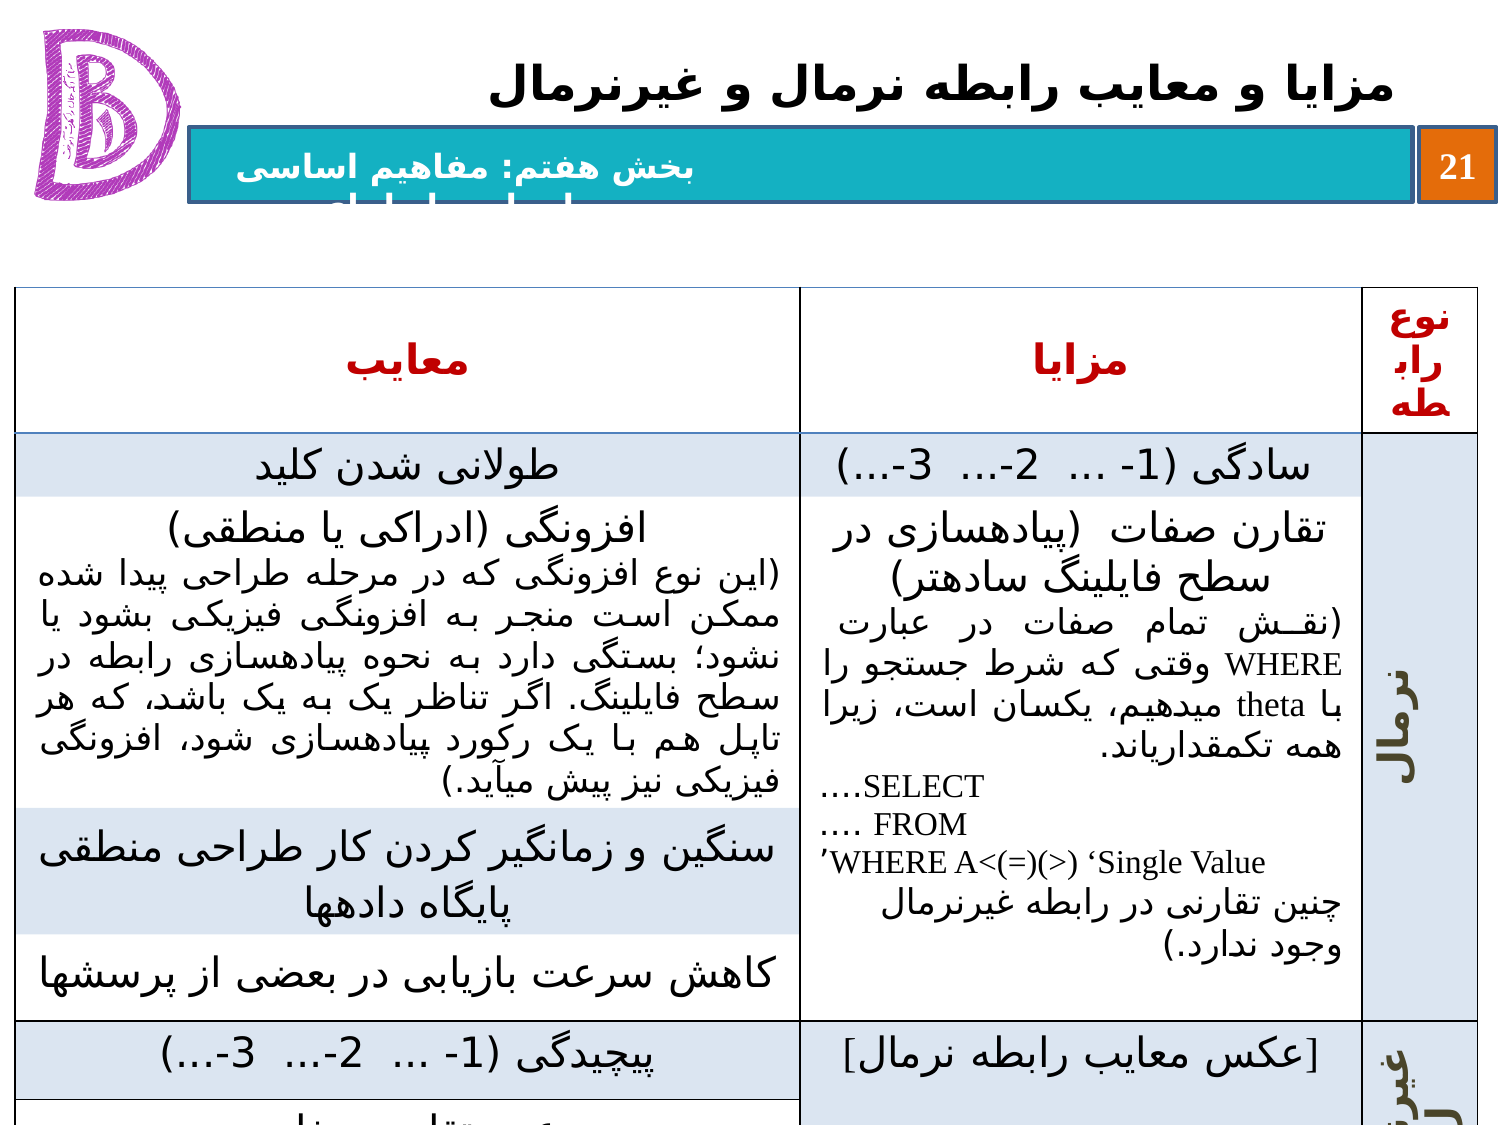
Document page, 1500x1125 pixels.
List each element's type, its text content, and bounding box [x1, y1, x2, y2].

table_cell کاهش سرعت بازیابی در بعضی از پرسش‏ها [16, 934, 799, 1020]
table_header مزایا [801, 288, 1361, 432]
table_cell طولانی شدن کلید [16, 434, 799, 497]
table_cell غیرنرمال [1363, 1022, 1477, 1125]
table_cell نرمال [1363, 434, 1477, 1020]
table_cell پیچیدگی (1- ... 2-... 3-...) [16, 1022, 799, 1099]
table_header معایب [16, 288, 799, 432]
table_cell عدم تقارن صفات [16, 1100, 799, 1125]
table_cell [عکس معایب رابطه نرمال] [801, 1022, 1361, 1125]
title مزایا و معایب رابطه نرمال و غیرنرمال [237, 37, 1413, 125]
table_cell تقارن صفات (پیاده‏سازی در سطح فایلینگ ساده‏تر) (نقش تمام صفات در عبارت WHERE وقتی که شرط جستجو را با theta می‏دهیم، یکسان است، زیرا همه تک‏مقداری‏اند. SELECT…. FROM …. WHERE A<(=)(>) ‘Single Value’ چنین تقارنی در رابطه غیرنرمال وجود ندارد.) [801, 497, 1361, 1020]
table_cell افزونگی (ادراکی یا منطقی) (این نوع افزونگی که در مرحله طراحی پیدا شده ممکن است منجر به افزونگی فیزیکی بشود یا نشود؛ بستگی دارد به نحوه پیاده‏سازی رابطه در سطح فایلینگ. اگر تناظر یک به یک باشد، که هر تاپل هم با یک رکورد پیاده‏سازی شود، افزونگی فیزیکی نیز پیش می‏آید.) [16, 497, 799, 808]
picture [12, 21, 202, 212]
table_cell سادگی (1- ... 2-... 3-...) [801, 434, 1361, 497]
table_cell سنگین و زمانگیر کردن کار طراحی منطقی پایگاه داده‏ها [16, 808, 799, 934]
table_header نوع رابطه [1363, 288, 1477, 432]
